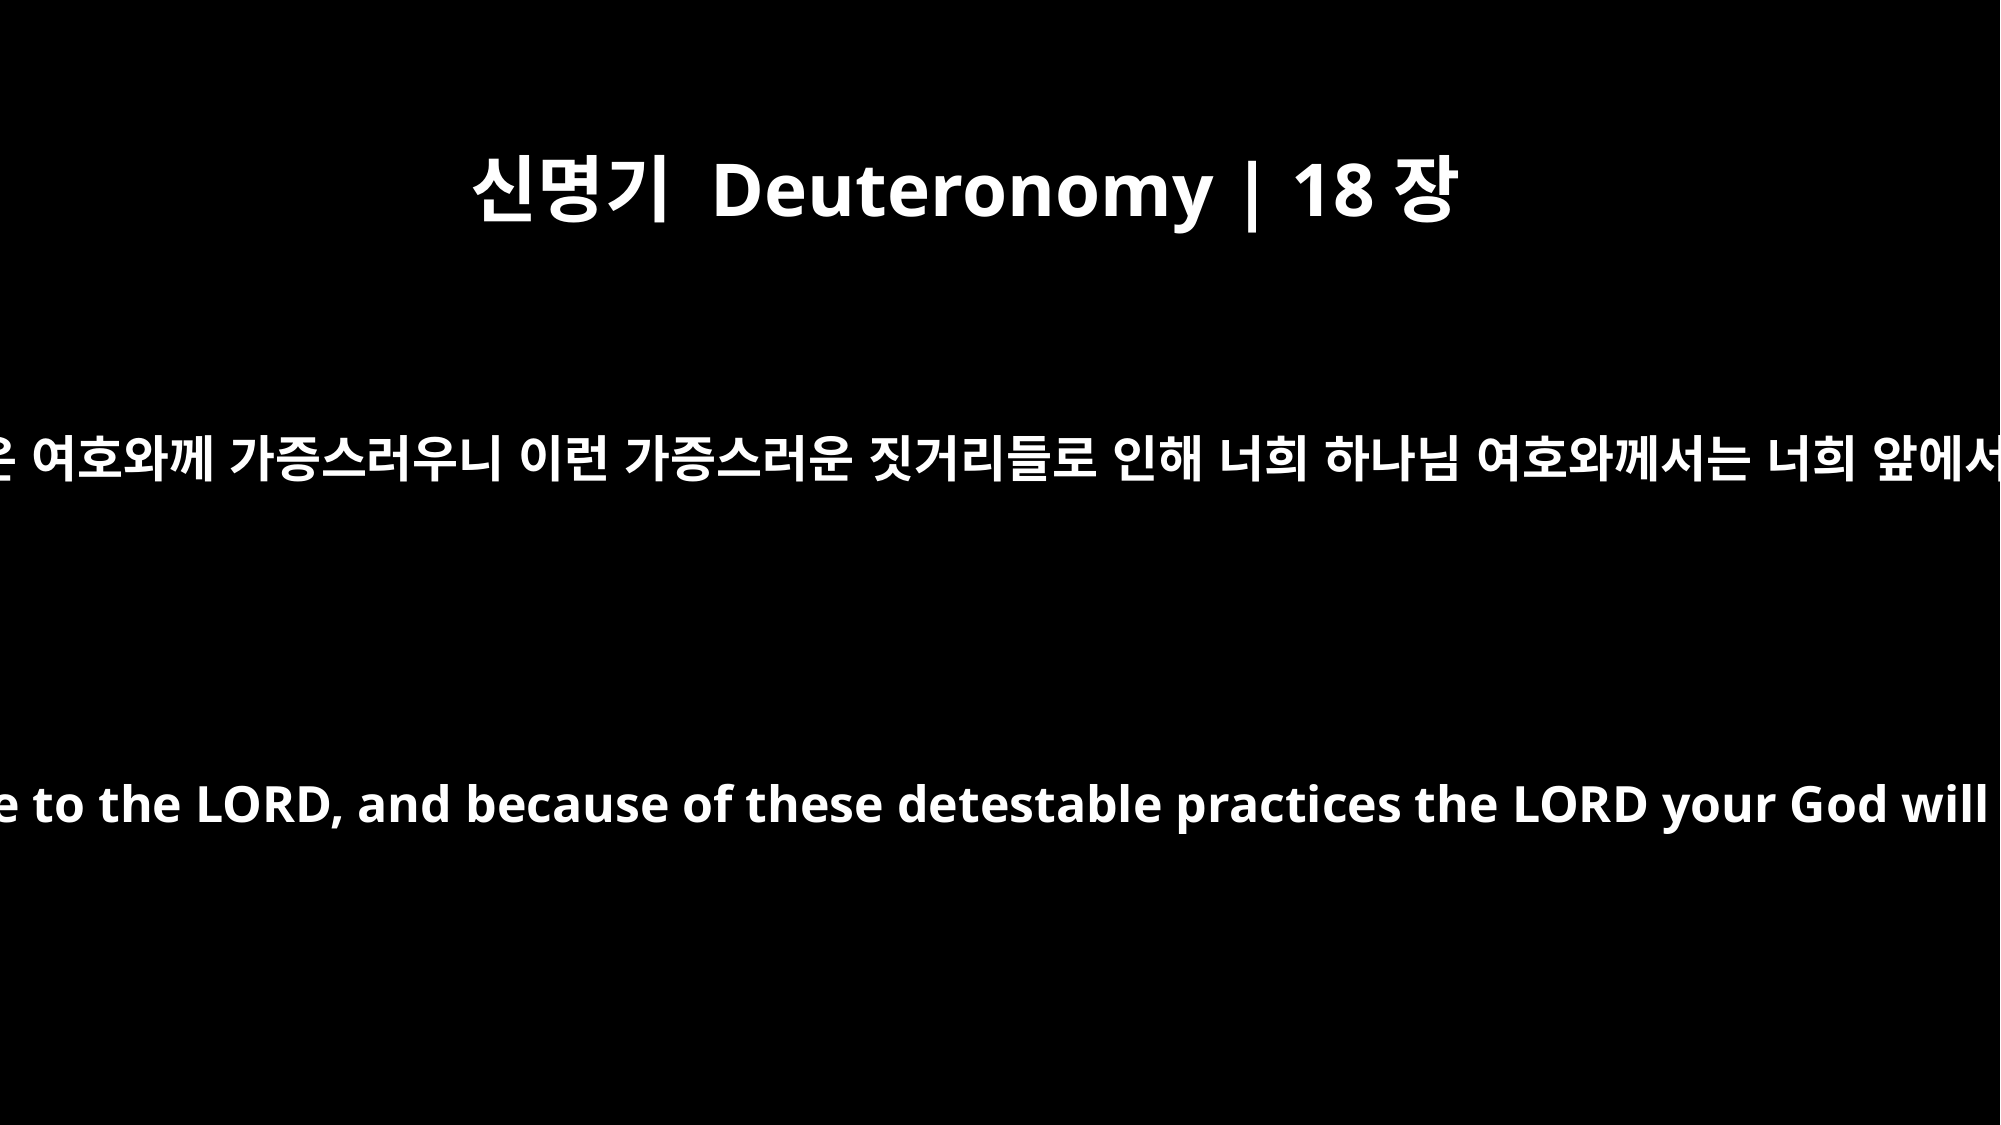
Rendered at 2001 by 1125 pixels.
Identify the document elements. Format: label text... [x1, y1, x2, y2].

text_box 신명기 Deuteronomy | 18장 [456, 136, 1476, 239]
text_box 12 누구든지 이러한 일들을 하는 사람은 여호와께 가증스러우니 이런 가증스러운 짓거리들로 인해 너희 하나님 여호와께서는 너희 앞에서 그 민족들을 쫓아내실 것이다. [0, 359, 2000, 495]
text_box Anyone who does these things is detestable to the LORD, and because of these detestable practices the LORD your God will drive out those nations before you. [0, 764, 2000, 840]
